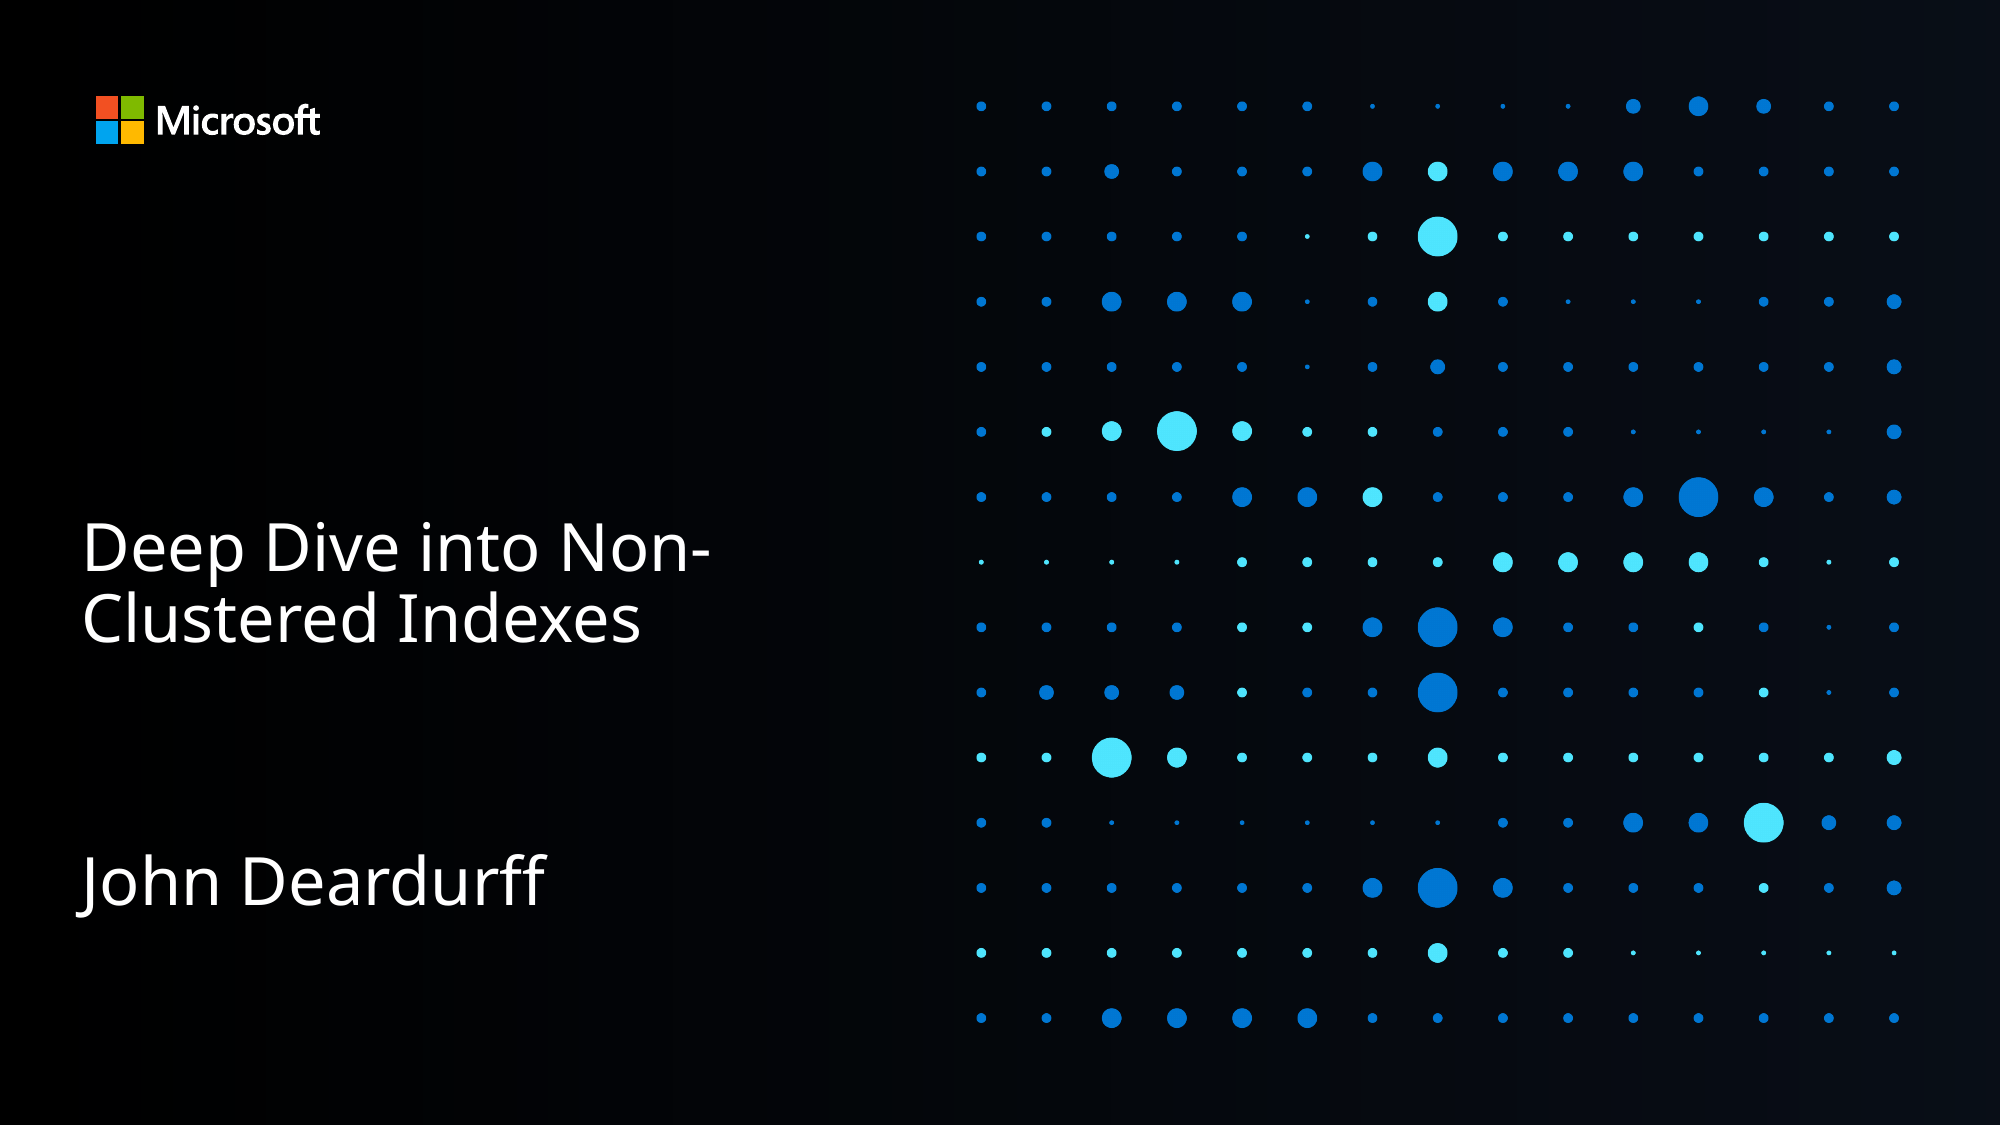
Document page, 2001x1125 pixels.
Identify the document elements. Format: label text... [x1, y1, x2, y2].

text_box John Deardurff [81, 848, 935, 1001]
title Deep Dive into Non-Clustered Indexes [81, 519, 935, 738]
picture [936, 61, 1939, 1063]
